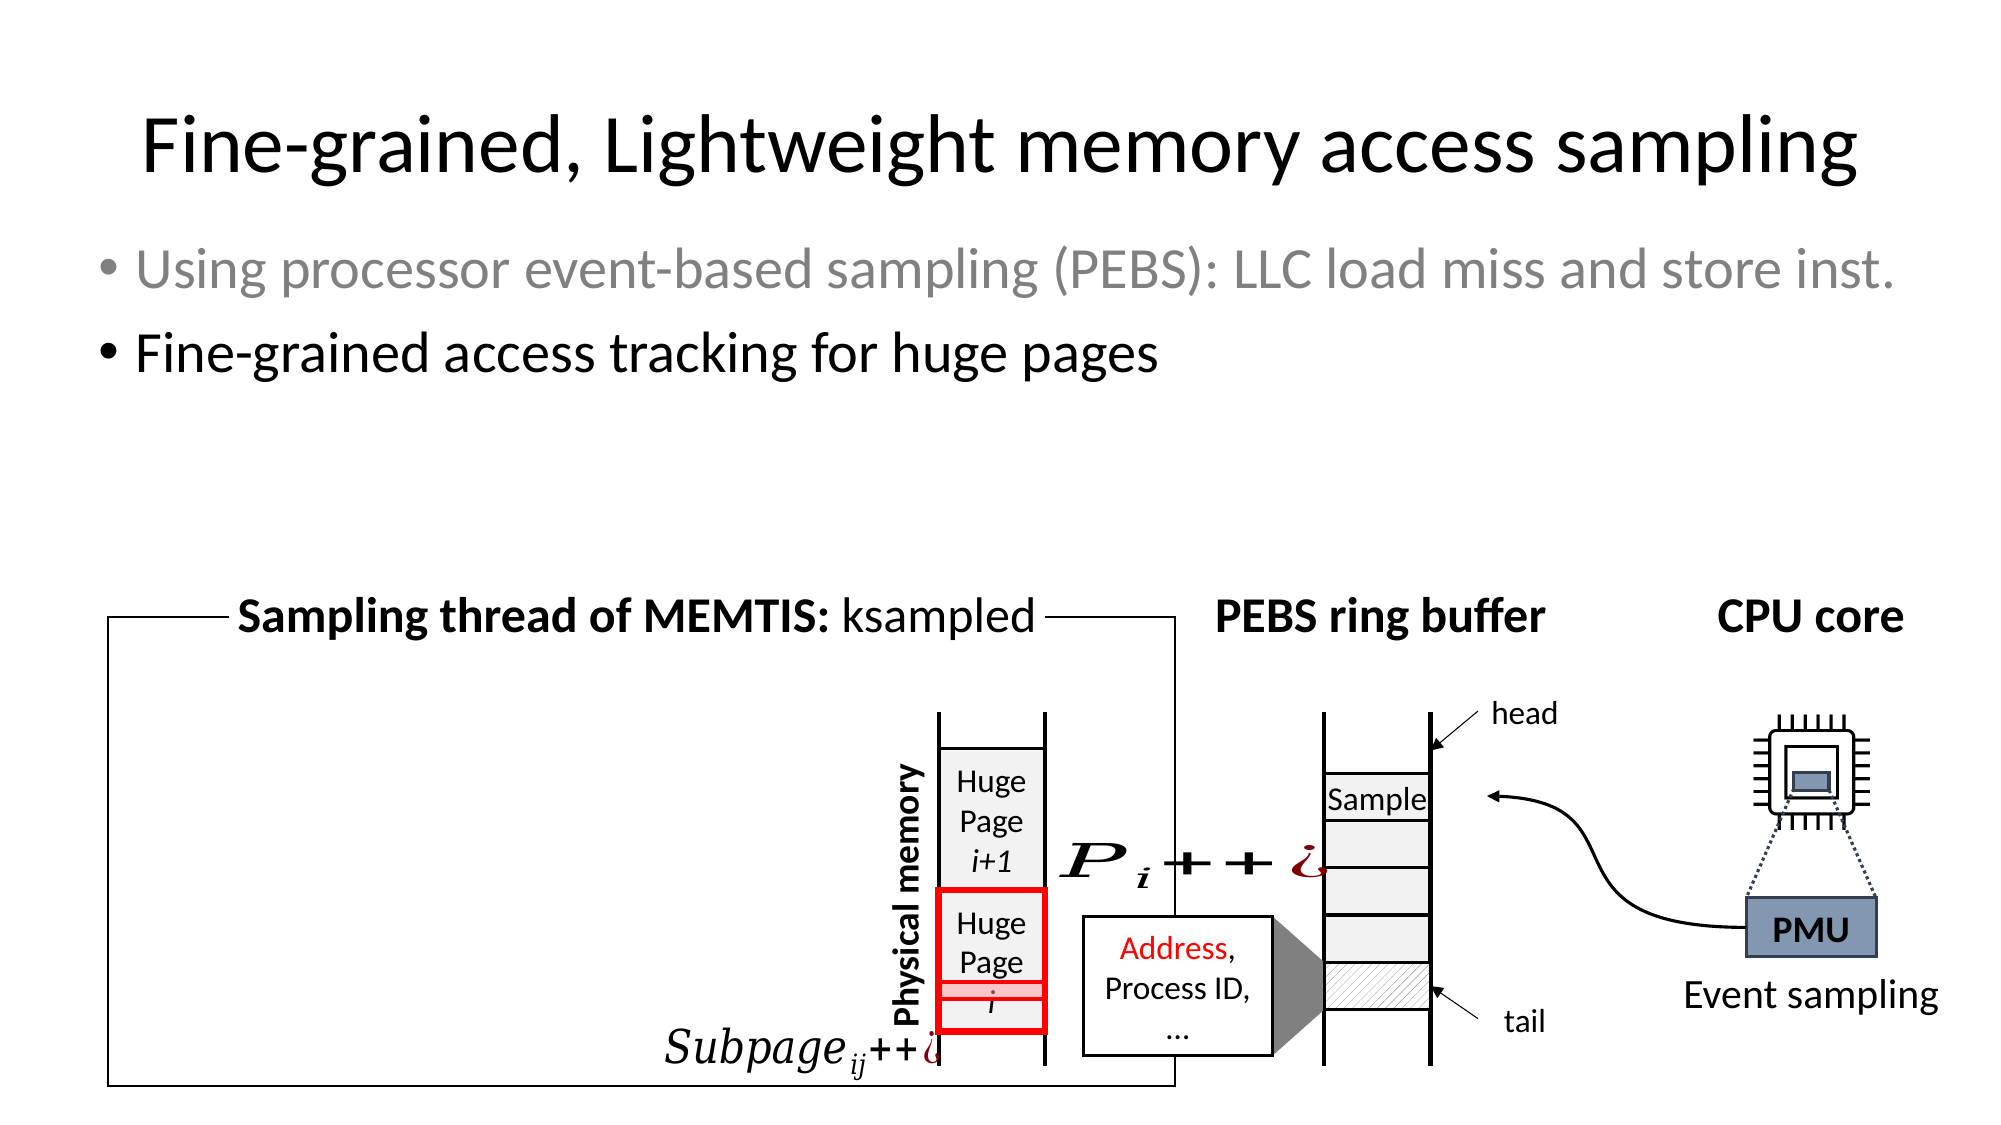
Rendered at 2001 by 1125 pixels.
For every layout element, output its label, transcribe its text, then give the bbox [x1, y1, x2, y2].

text_box [1326, 867, 1428, 914]
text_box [1430, 710, 1479, 751]
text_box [1430, 986, 1479, 1019]
text_box PEBS ring buffer [1202, 589, 1560, 651]
text_box [1271, 914, 1324, 1058]
text_box Event sampling [1672, 967, 1951, 1017]
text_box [1486, 795, 1747, 928]
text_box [1746, 772, 1877, 957]
text_box [939, 889, 1044, 1033]
text_box Sample [1326, 772, 1428, 820]
list Using processor event-based sampling (PEBS): LLC load miss and store inst. Fine-grained access tracking for huge pages [83, 230, 1919, 1014]
text_box [1326, 820, 1428, 867]
text_box [107, 616, 1176, 1087]
picture [1734, 695, 1889, 849]
text_box CPU core [1730, 589, 1893, 651]
text_box [1326, 914, 1428, 961]
text_box tail [1477, 998, 1573, 1039]
text_box Address, Process ID, … [1082, 916, 1273, 1056]
text_box head [1477, 691, 1573, 731]
title Fine-grained, Lightweight memory access sampling [83, 59, 1919, 230]
text_box [1325, 961, 1430, 1011]
text_box Sampling thread of Memtis: ksampled [228, 589, 1046, 651]
